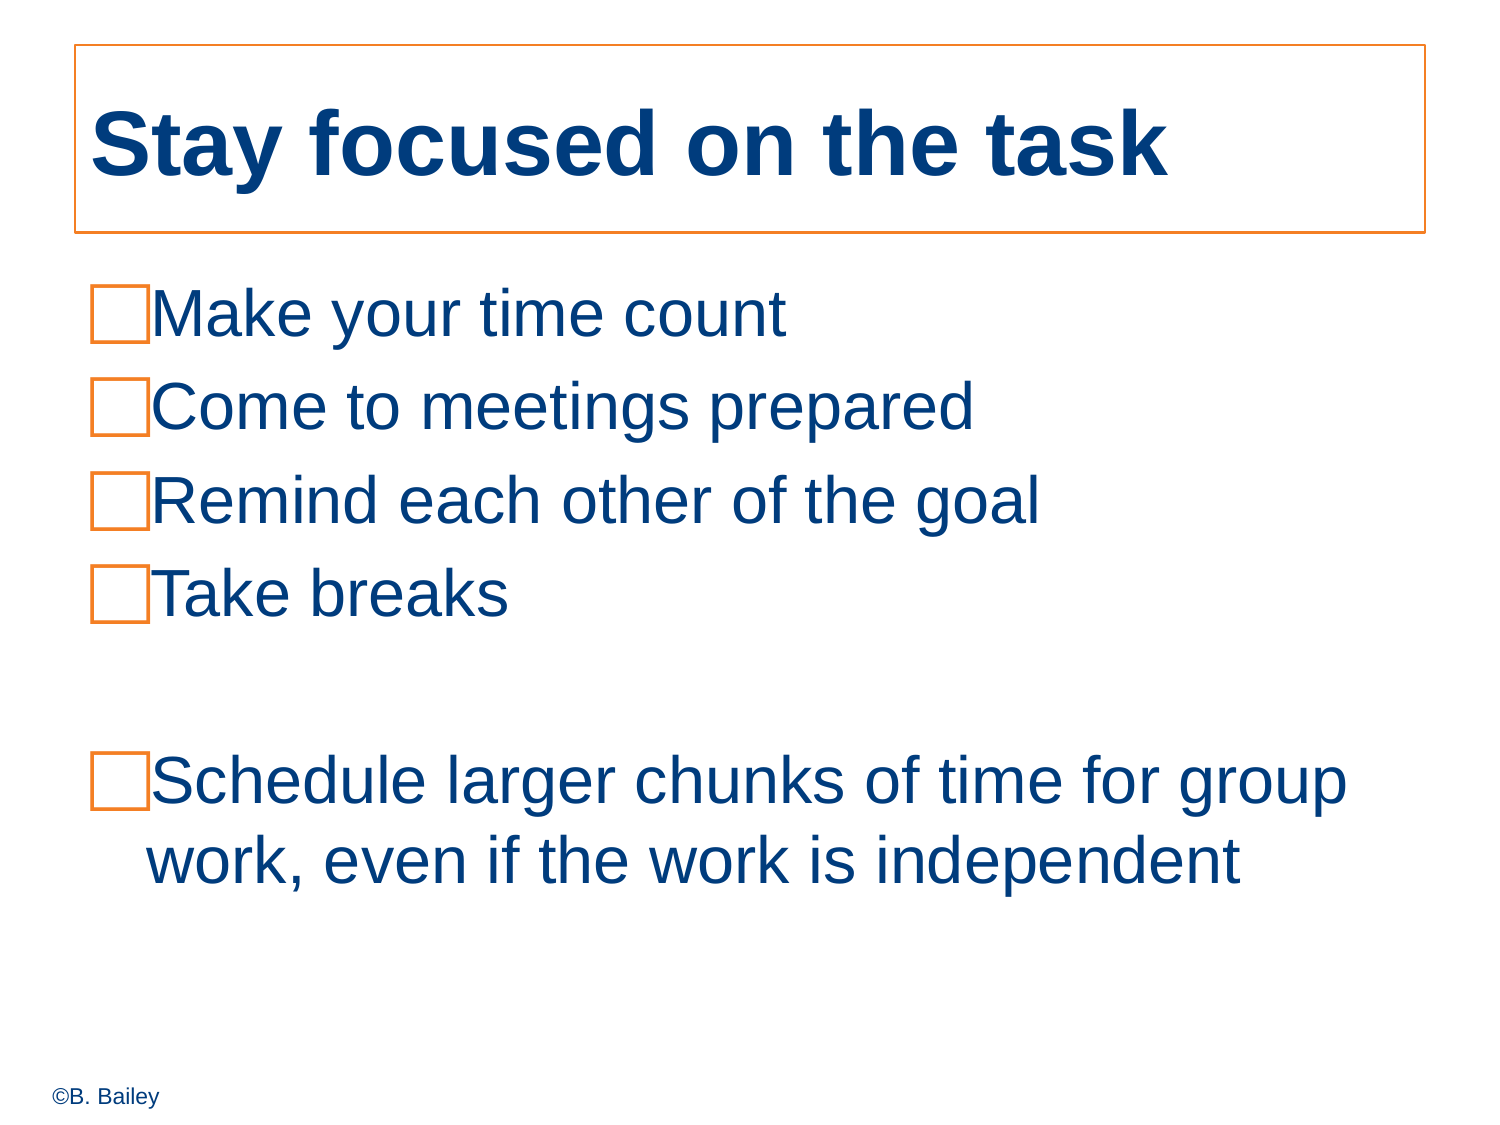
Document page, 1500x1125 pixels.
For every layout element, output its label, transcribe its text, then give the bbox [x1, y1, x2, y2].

list Make your time count Come to meetings prepared Remind each other of the goal Take breaks Schedule larger chunks of time for group work, even if the work is independent [75, 262, 1450, 1005]
title Stay focused on the task [74, 44, 1426, 234]
text_box ©B. Bailey [37, 1074, 375, 1117]
